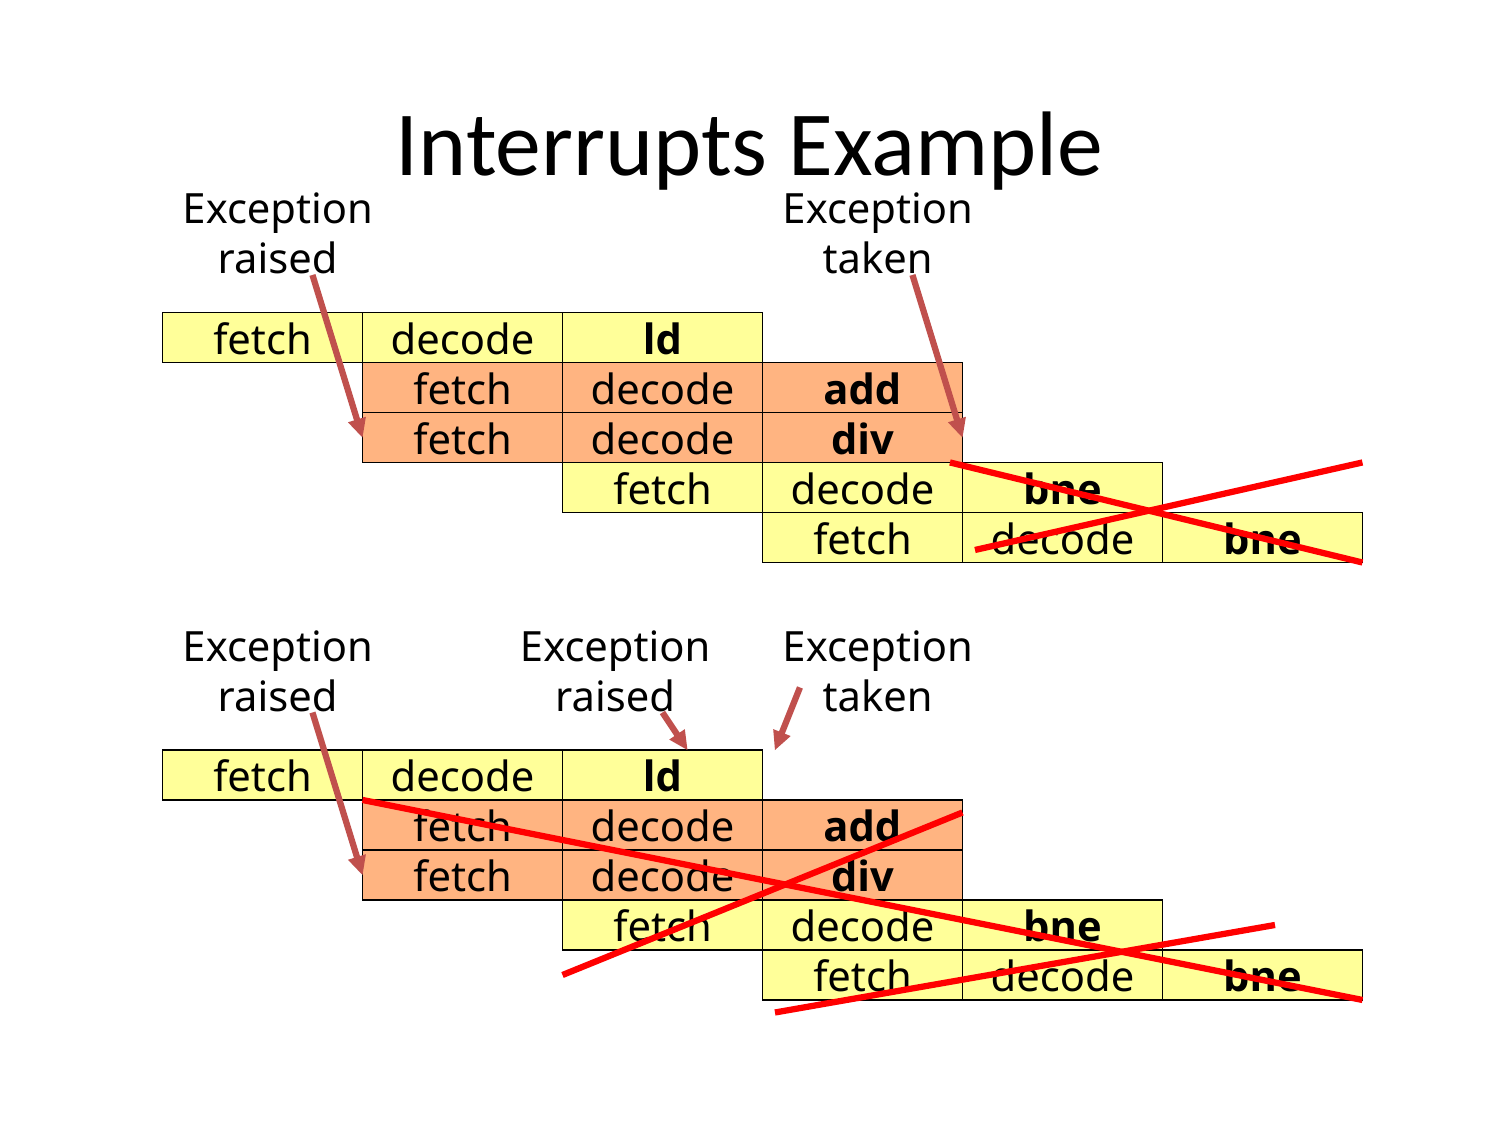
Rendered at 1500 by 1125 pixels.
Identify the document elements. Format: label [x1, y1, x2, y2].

text_box [162, 612, 1363, 1013]
text_box [767, 612, 988, 751]
text_box [162, 174, 1363, 563]
title [75, 45, 1425, 233]
